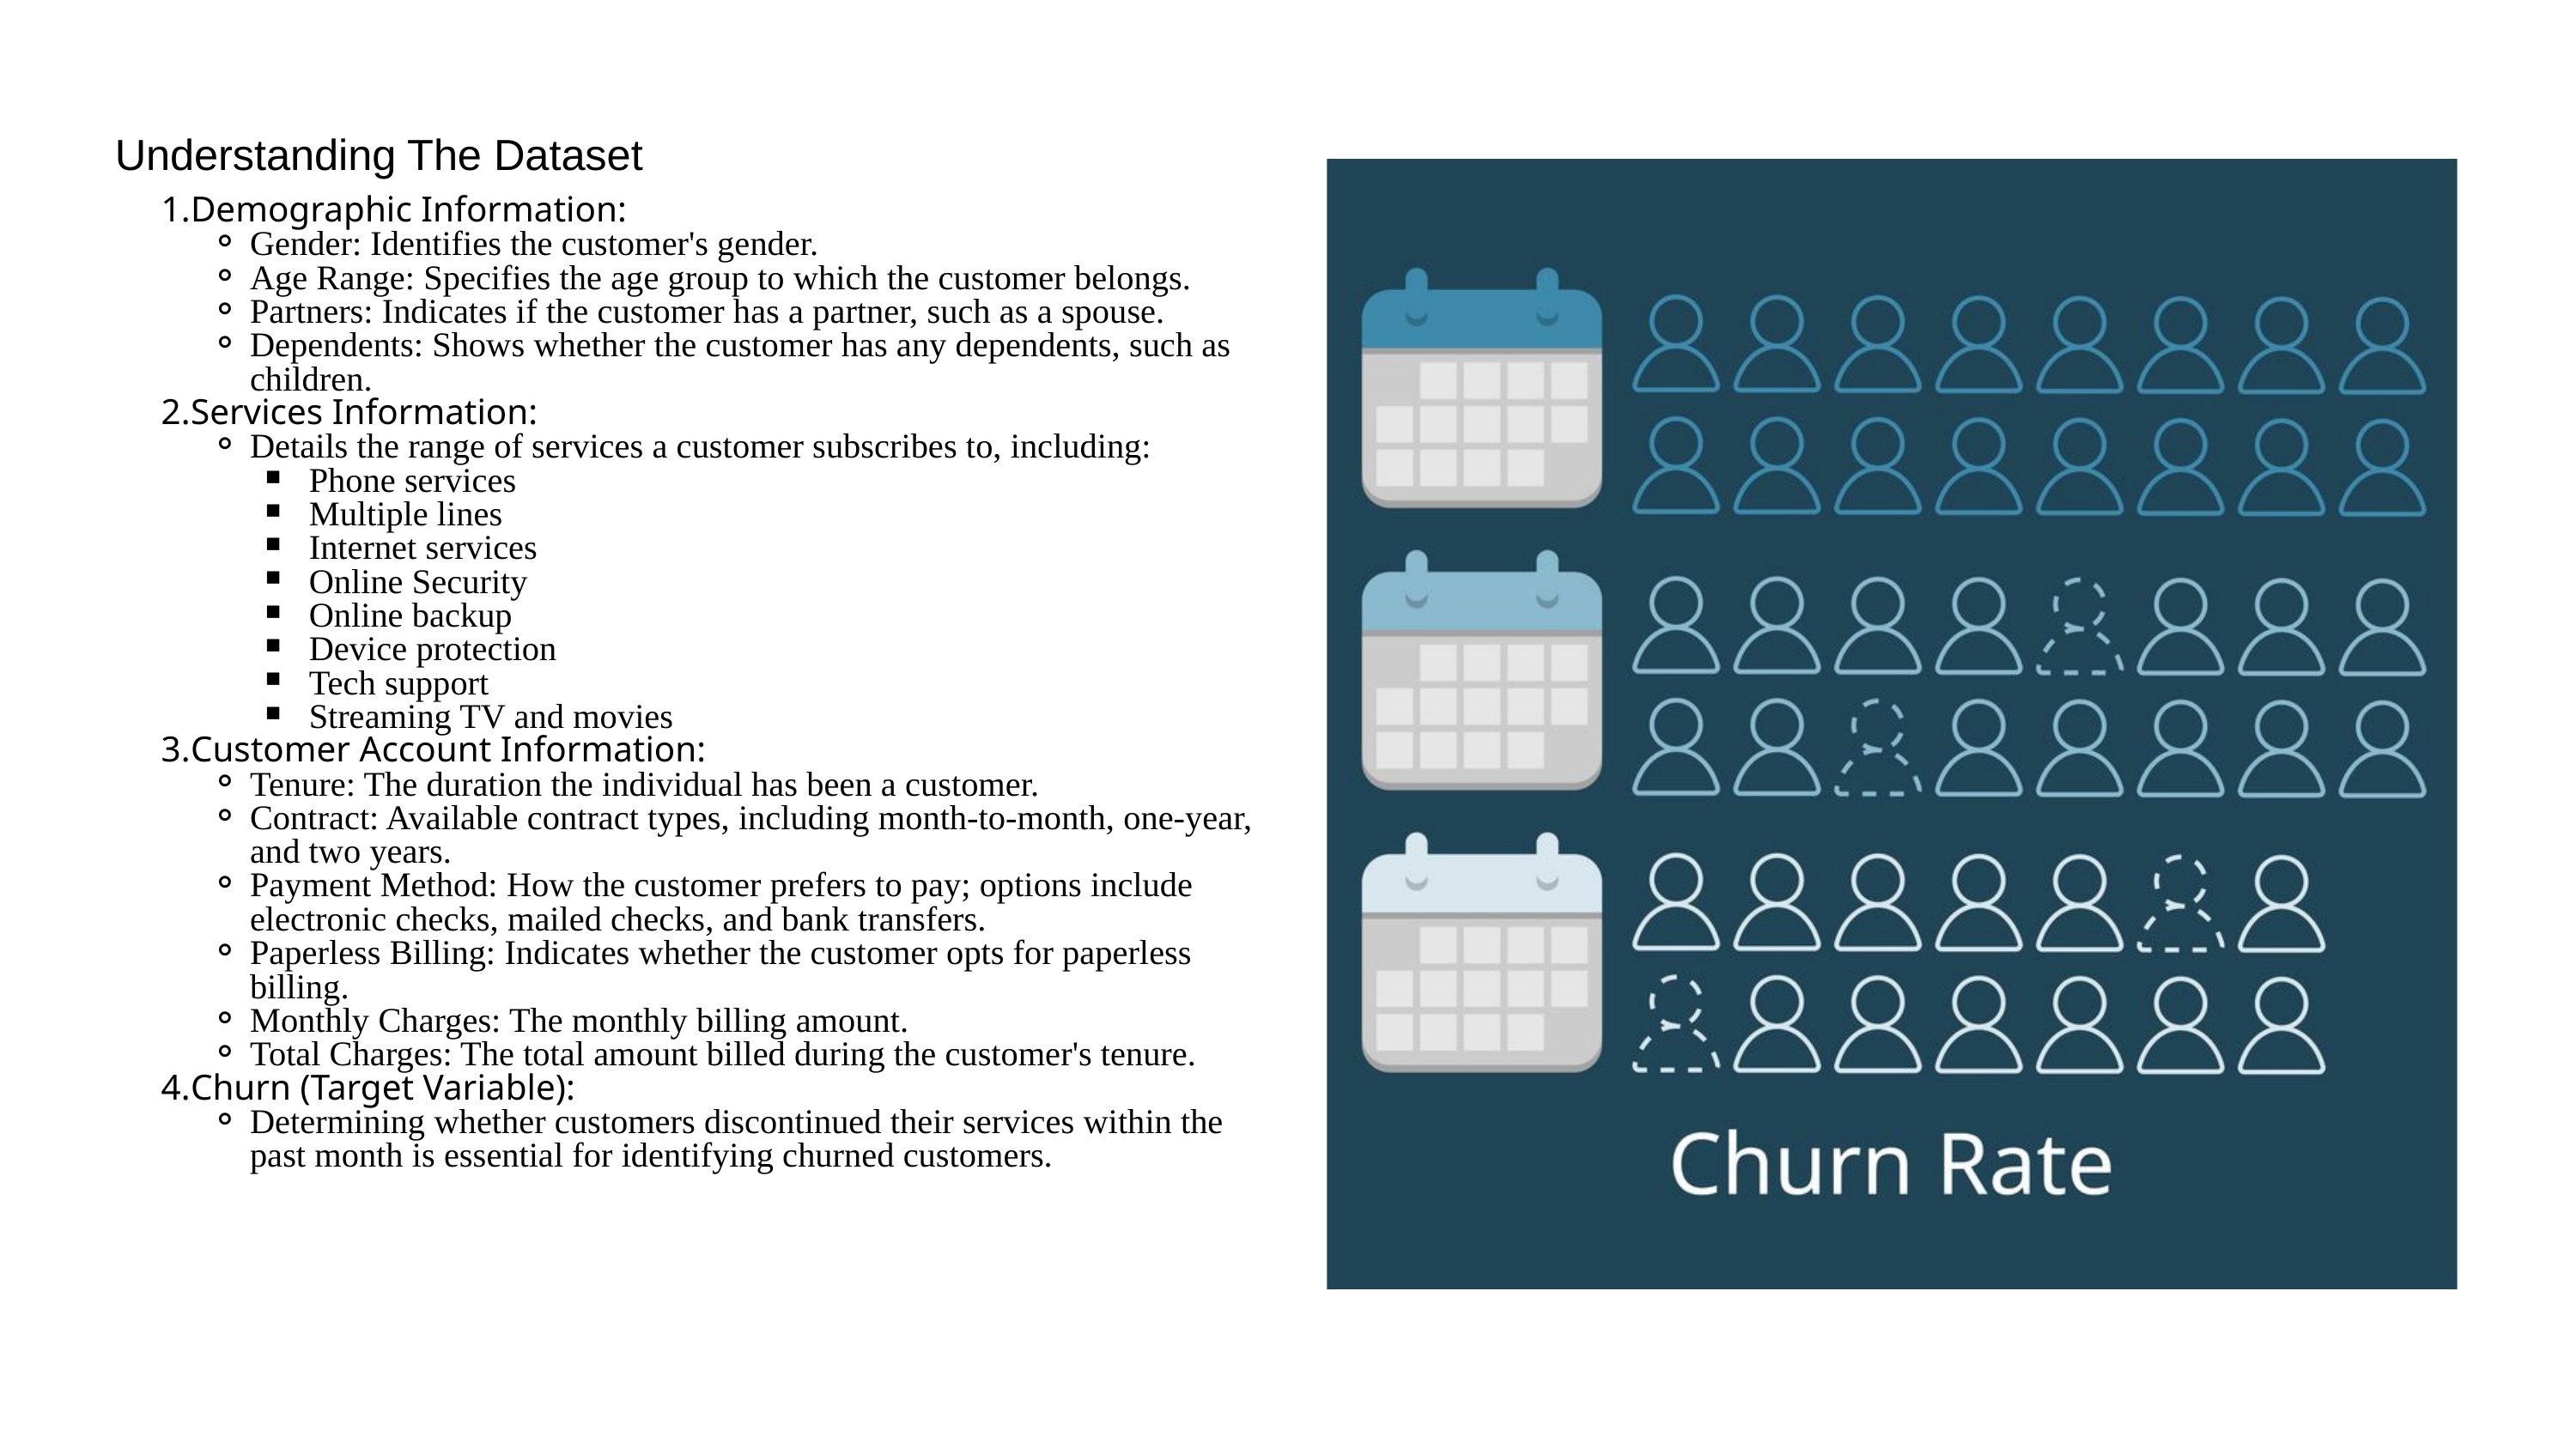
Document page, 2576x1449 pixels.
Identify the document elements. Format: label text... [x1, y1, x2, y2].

text_box [1327, 159, 2458, 1289]
text_box Understanding The Dataset [114, 126, 1186, 179]
text_box Demographic Information: Gender: Identifies the customer's gender. Age Range: Specifies the age group to which the customer belongs. Partners: Indicates if the customer has a partner, such as a spouse. Dependents: Shows whether the customer has any dependents, such as children. Services Information: Details the range of services a customer subscribes to, including: Phone services Multiple lines Internet services Online Security Online backup Device protection Tech support Streaming TV and movies Customer Account Information: Tenure: The duration the individual has been a customer. Contract: Available contract types, including month-to-month, one-year, and two years. Payment Method: How the customer prefers to pay; options include electronic checks, mailed checks, and bank transfers. Paperless Billing: Indicates whether the customer opts for paperless billing. Monthly Charges: The monthly billing amount. Total Charges: The total amount billed during the customer's tenure. Churn (Target Variable): Determining whether customers discontinued their services within the past month is essential for identifying churned customers. [131, 195, 1275, 1377]
